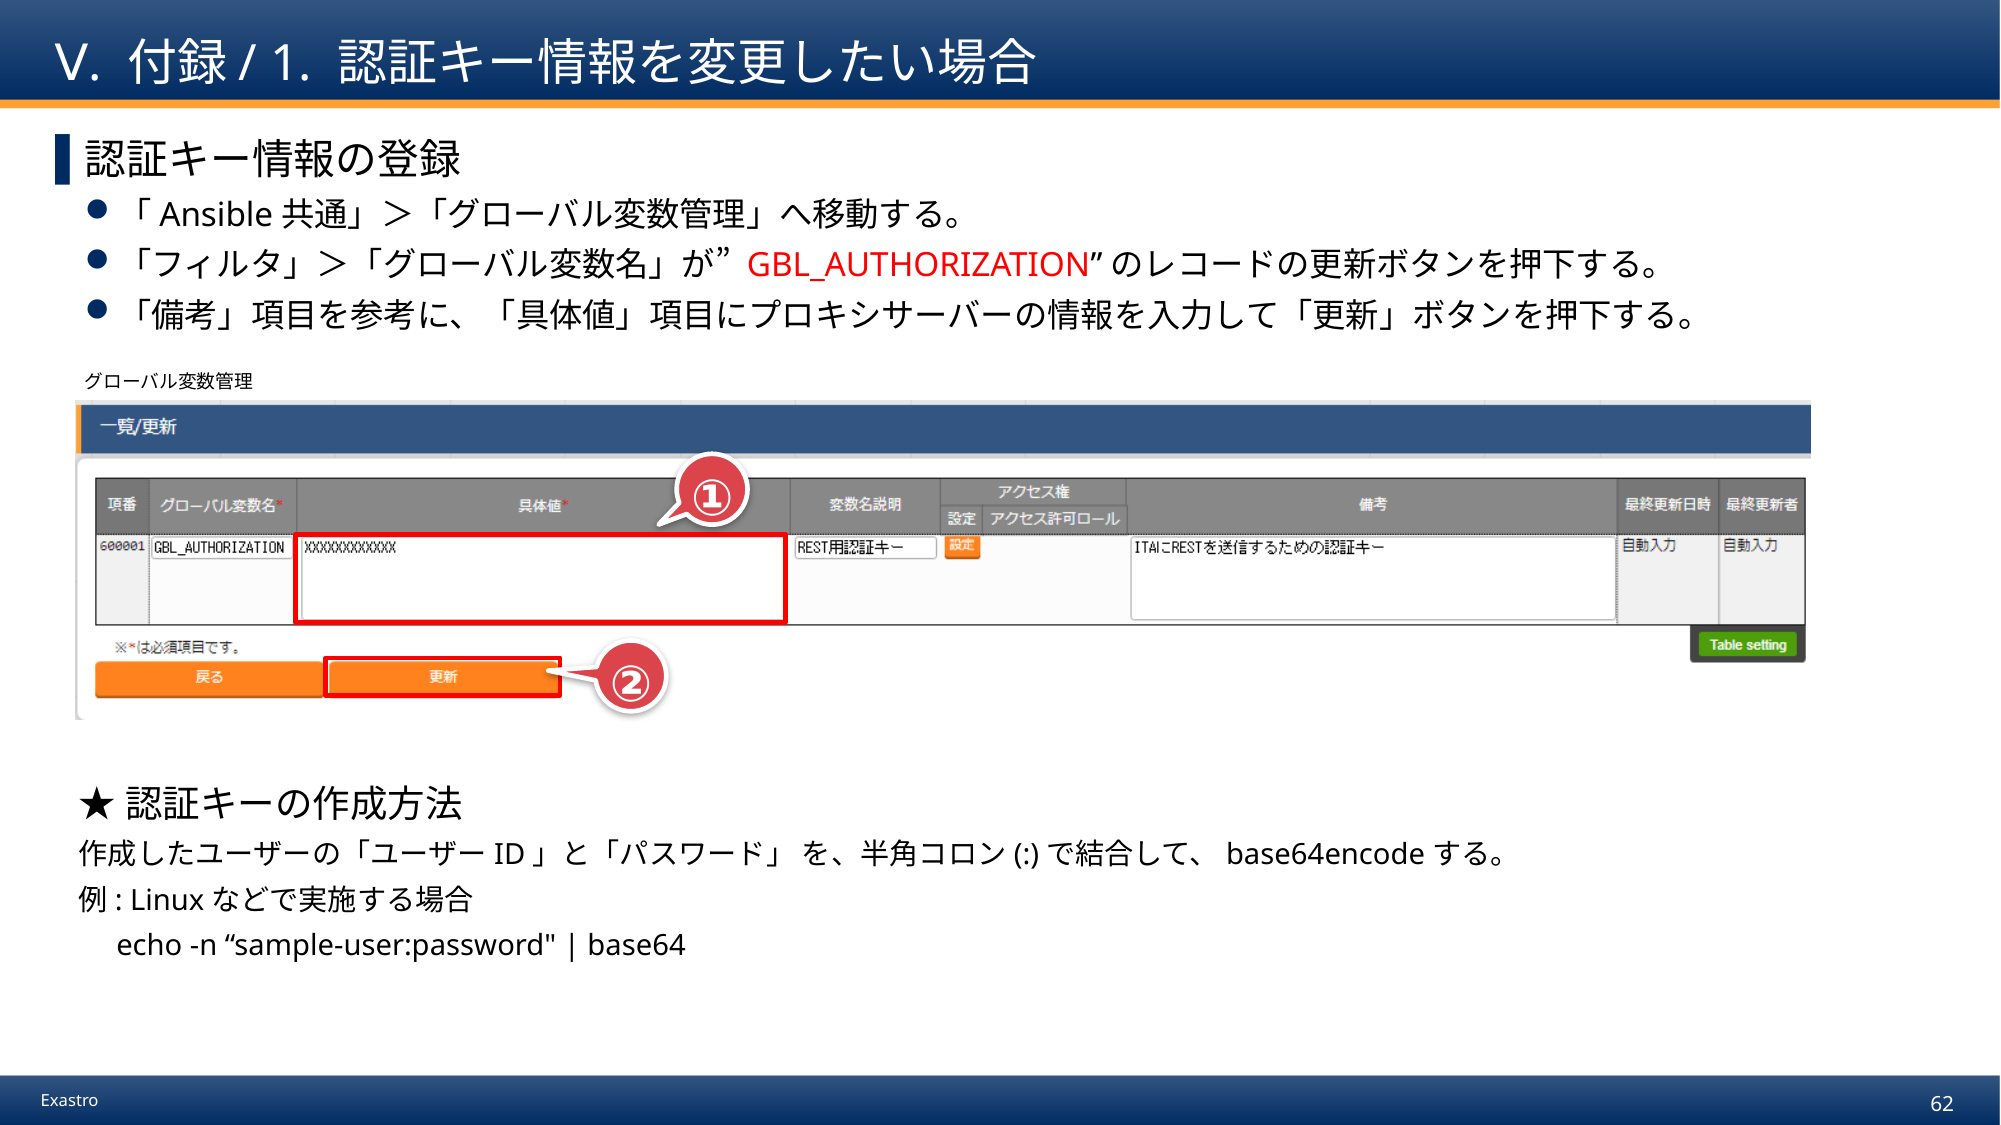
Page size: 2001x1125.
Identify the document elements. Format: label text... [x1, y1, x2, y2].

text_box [40, 362, 1812, 720]
picture [0, 0, 2000, 1125]
title Ⅴ. 付録/ 1. 認証キー情報を変更したい場合 [39, 18, 1961, 96]
text_box ★認証キーの作成方法 作成したユーザーの「ユーザーID」と「パスワード」 を、半角コロン(:)で結合して、base64encodeする。 例: Linuxなどで実施する場合 echo -n “sample-user:password" | base64 [34, 772, 1956, 980]
list 認証キー情報の登録 「Ansible共通」＞「グローバル変数管理」へ移動する。 「フィルタ」＞「グローバル変数名」が” GBL_AUTHORIZATION”のレコードの更新ボタンを押下する。 「備考」項目を参考に、「具体値」項目にプロキシサーバーの情報を入力して「更新」ボタンを押下する。 [40, 125, 1962, 355]
